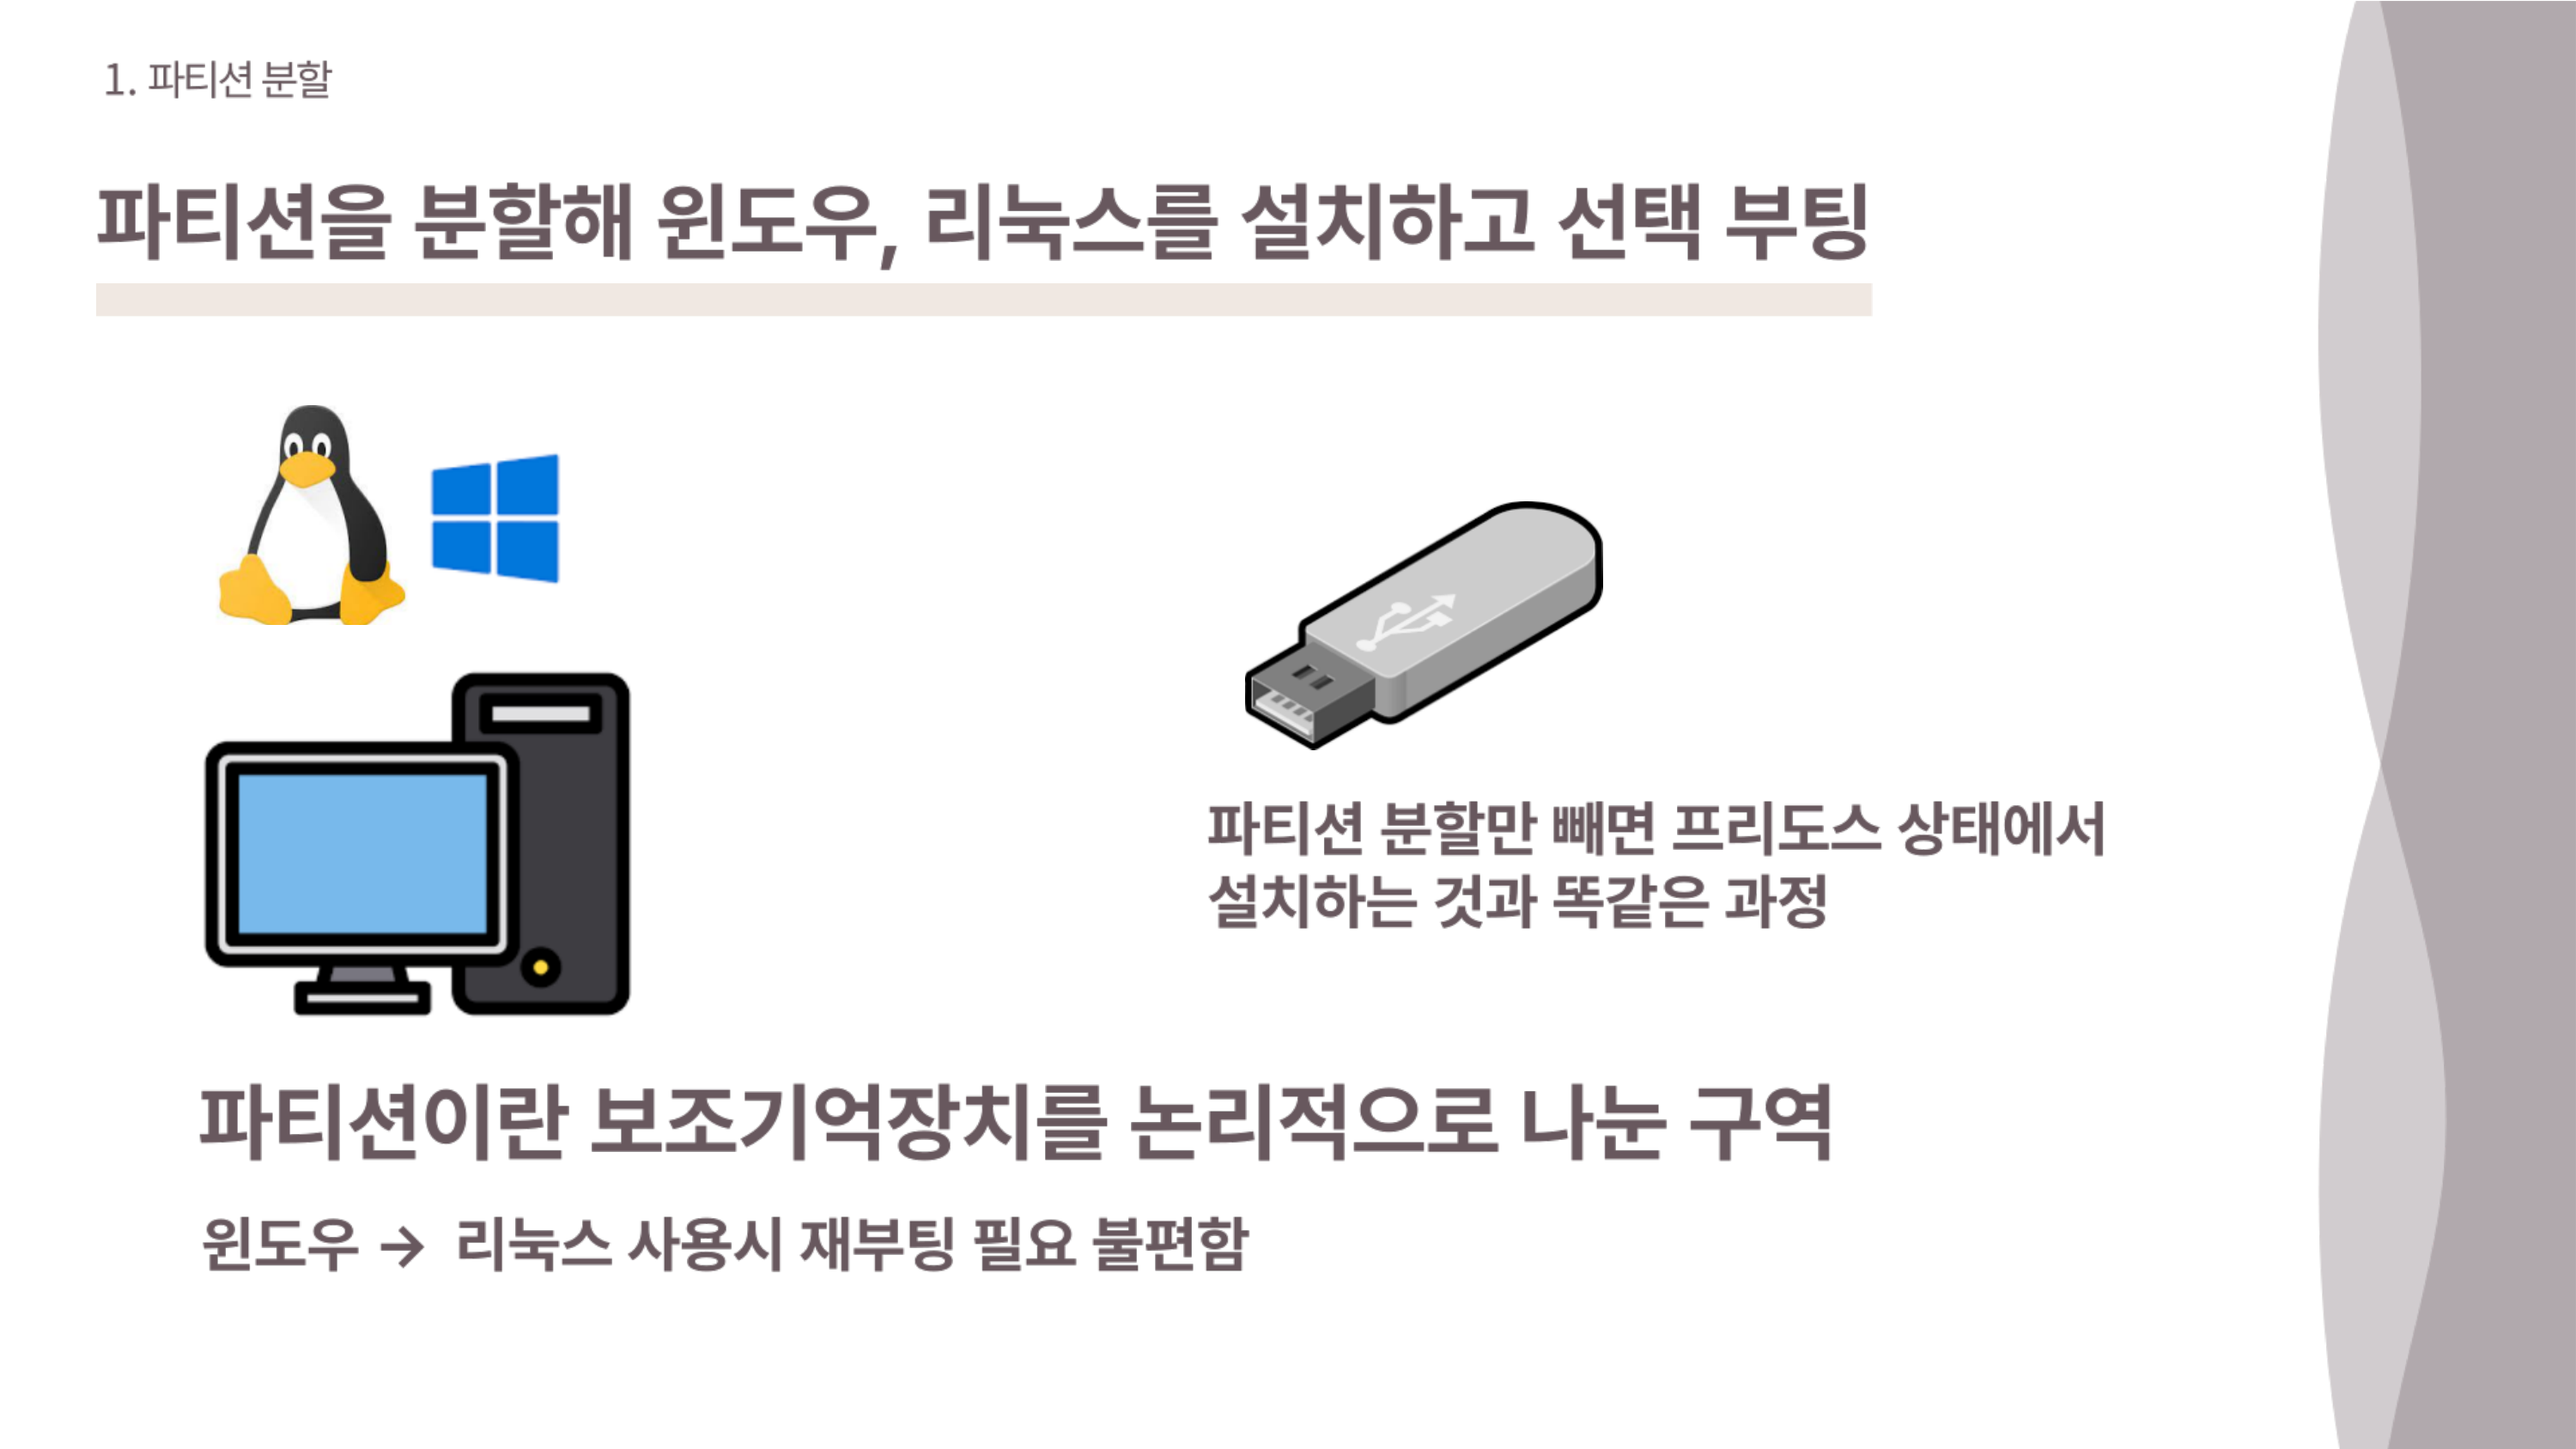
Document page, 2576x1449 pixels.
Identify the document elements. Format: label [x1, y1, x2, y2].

text_box [1245, 501, 1603, 750]
text_box [1721, 596, 2576, 855]
picture [83, 149, 1912, 323]
text_box [356, 379, 635, 624]
picture [89, 45, 354, 119]
picture [2318, 2, 2576, 596]
picture [1197, 777, 2131, 959]
text_box [198, 625, 637, 1064]
text_box [201, 405, 425, 624]
picture [185, 1050, 1876, 1316]
picture [2318, 856, 2576, 1449]
